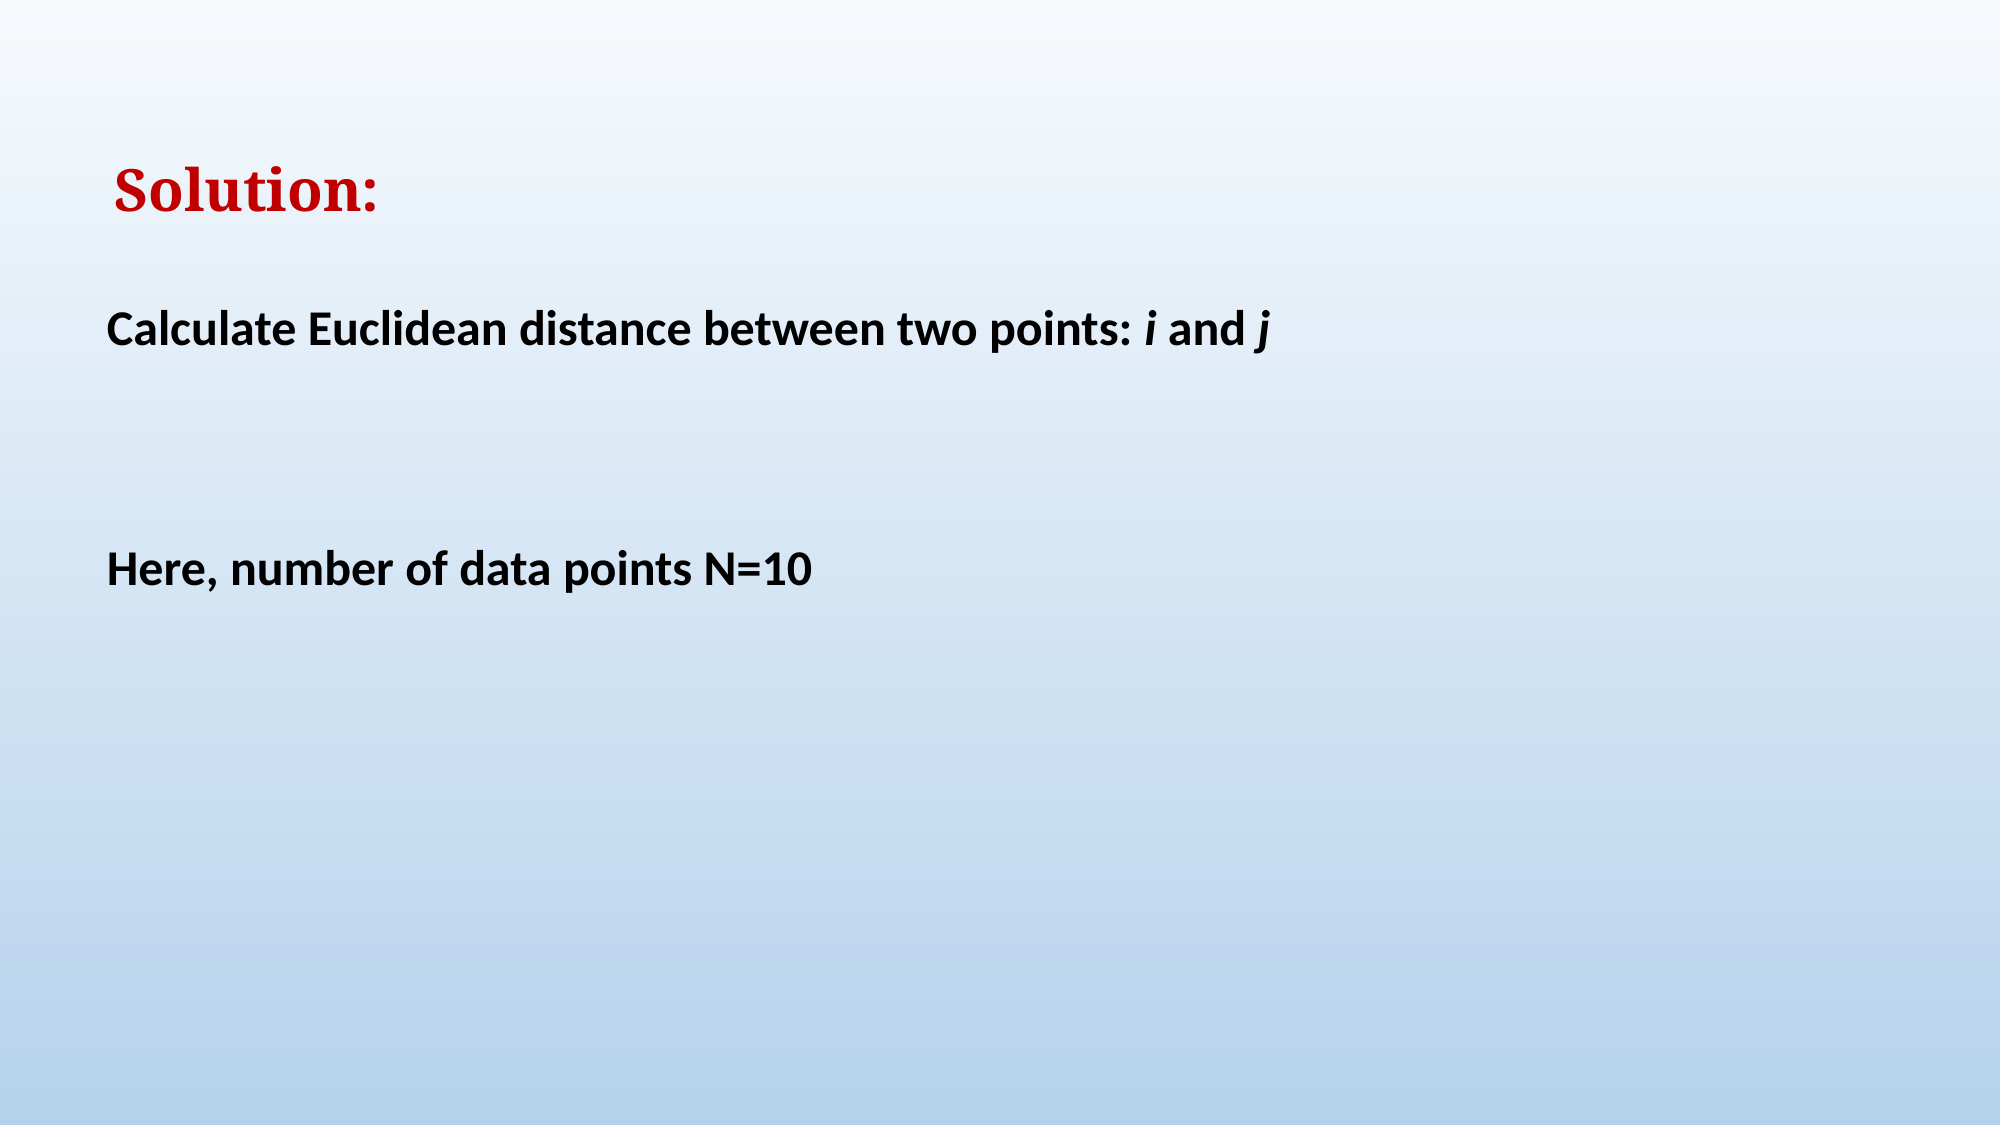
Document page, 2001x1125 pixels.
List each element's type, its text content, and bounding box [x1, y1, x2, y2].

text_box Solution: [99, 146, 395, 231]
